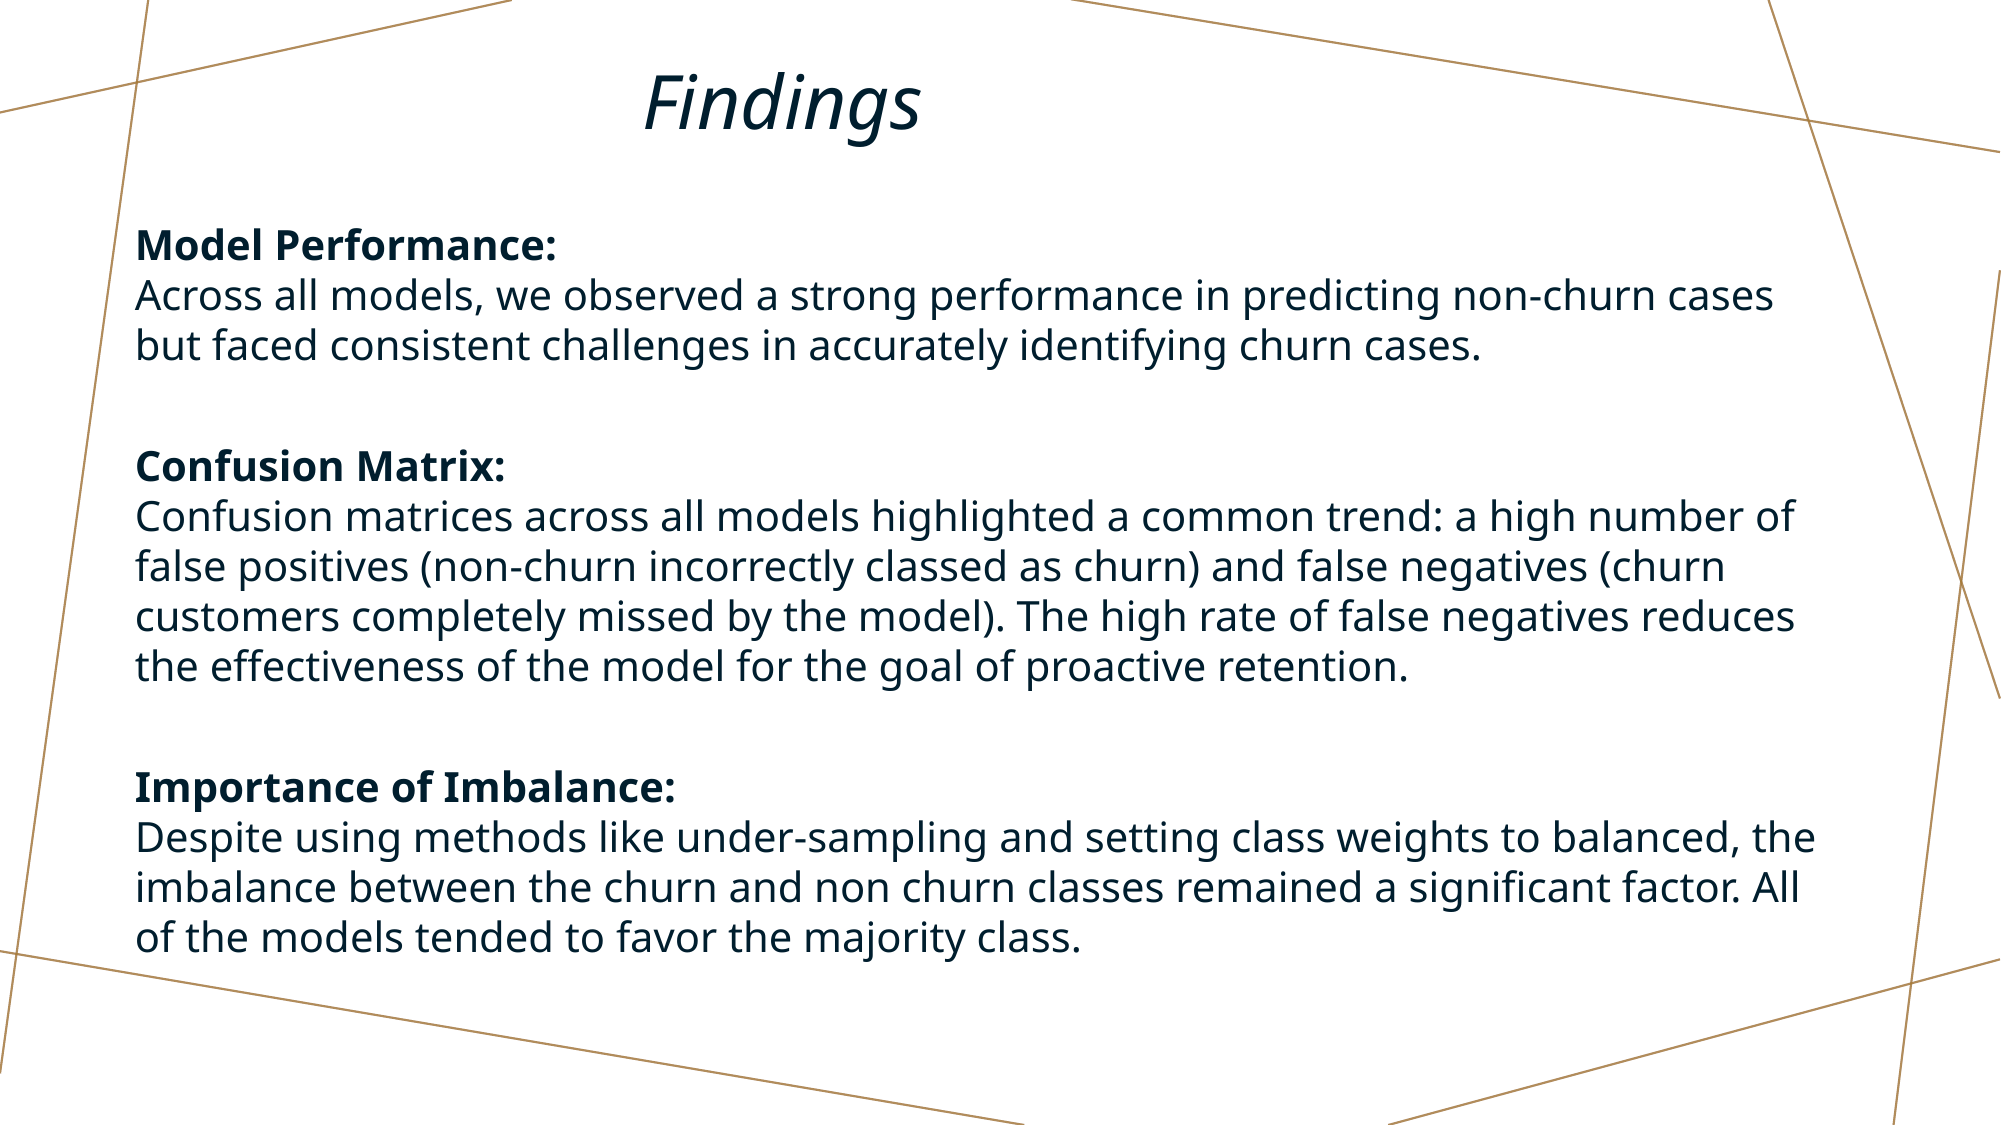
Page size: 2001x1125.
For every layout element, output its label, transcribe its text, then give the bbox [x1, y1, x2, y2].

list Model Performance: Across all models, we observed a strong performance in predicting non-churn cases but faced consistent challenges in accurately identifying churn cases. Confusion Matrix: Confusion matrices across all models highlighted a common trend: a high number of false positives (non-churn incorrectly classed as churn) and false negatives (churn customers completely missed by the model). The high rate of false negatives reduces the effectiveness of the model for the goal of proactive retention. Importance of Imbalance: Despite using methods like under-sampling and setting class weights to balanced, the imbalance between the churn and non churn classes remained a significant factor. All of the models tended to favor the majority class. [119, 210, 1846, 1062]
title Findings [627, 22, 960, 153]
